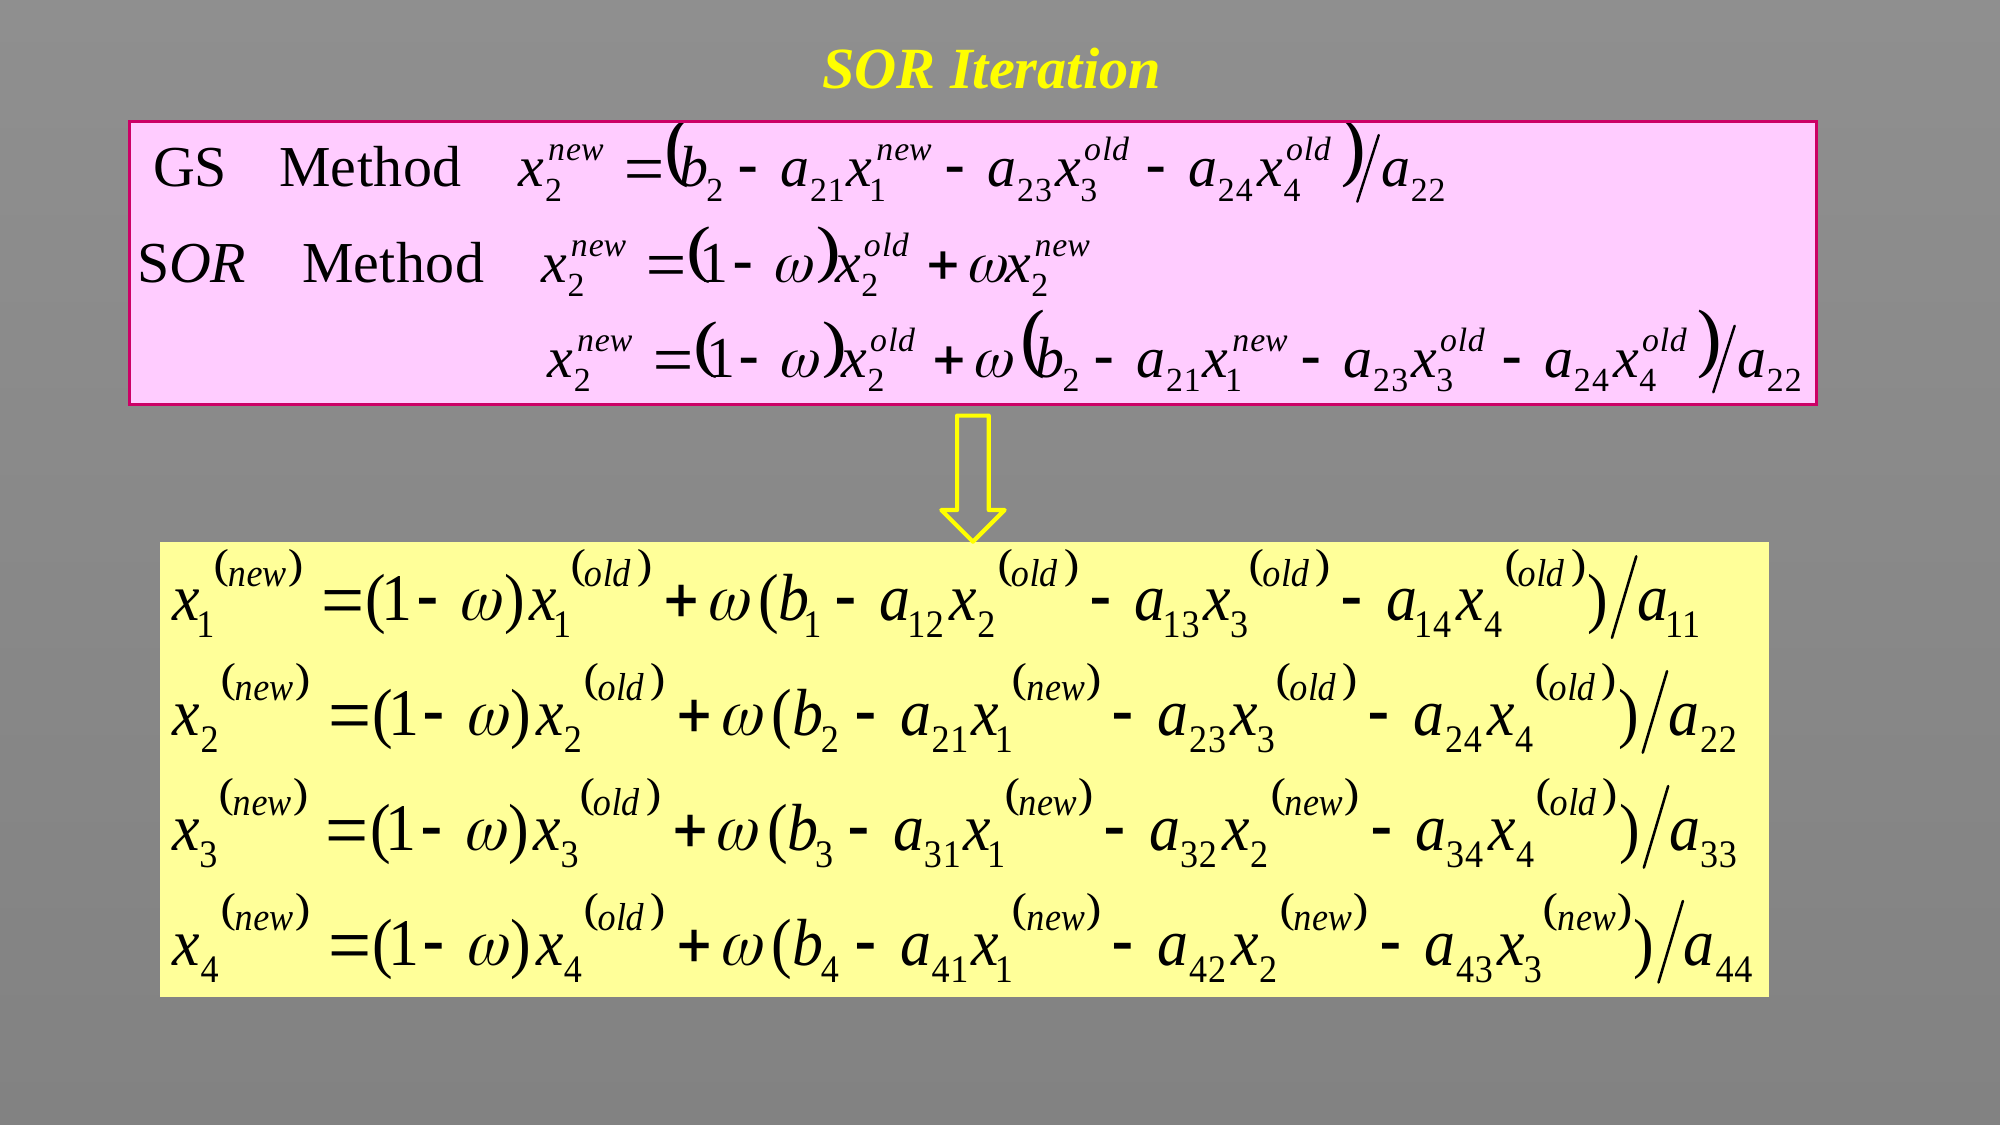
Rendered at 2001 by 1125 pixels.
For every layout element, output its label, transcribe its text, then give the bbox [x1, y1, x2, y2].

title SOR Iteration [699, 12, 1285, 118]
text_box [941, 415, 1005, 541]
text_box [160, 541, 1770, 998]
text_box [130, 123, 1815, 403]
